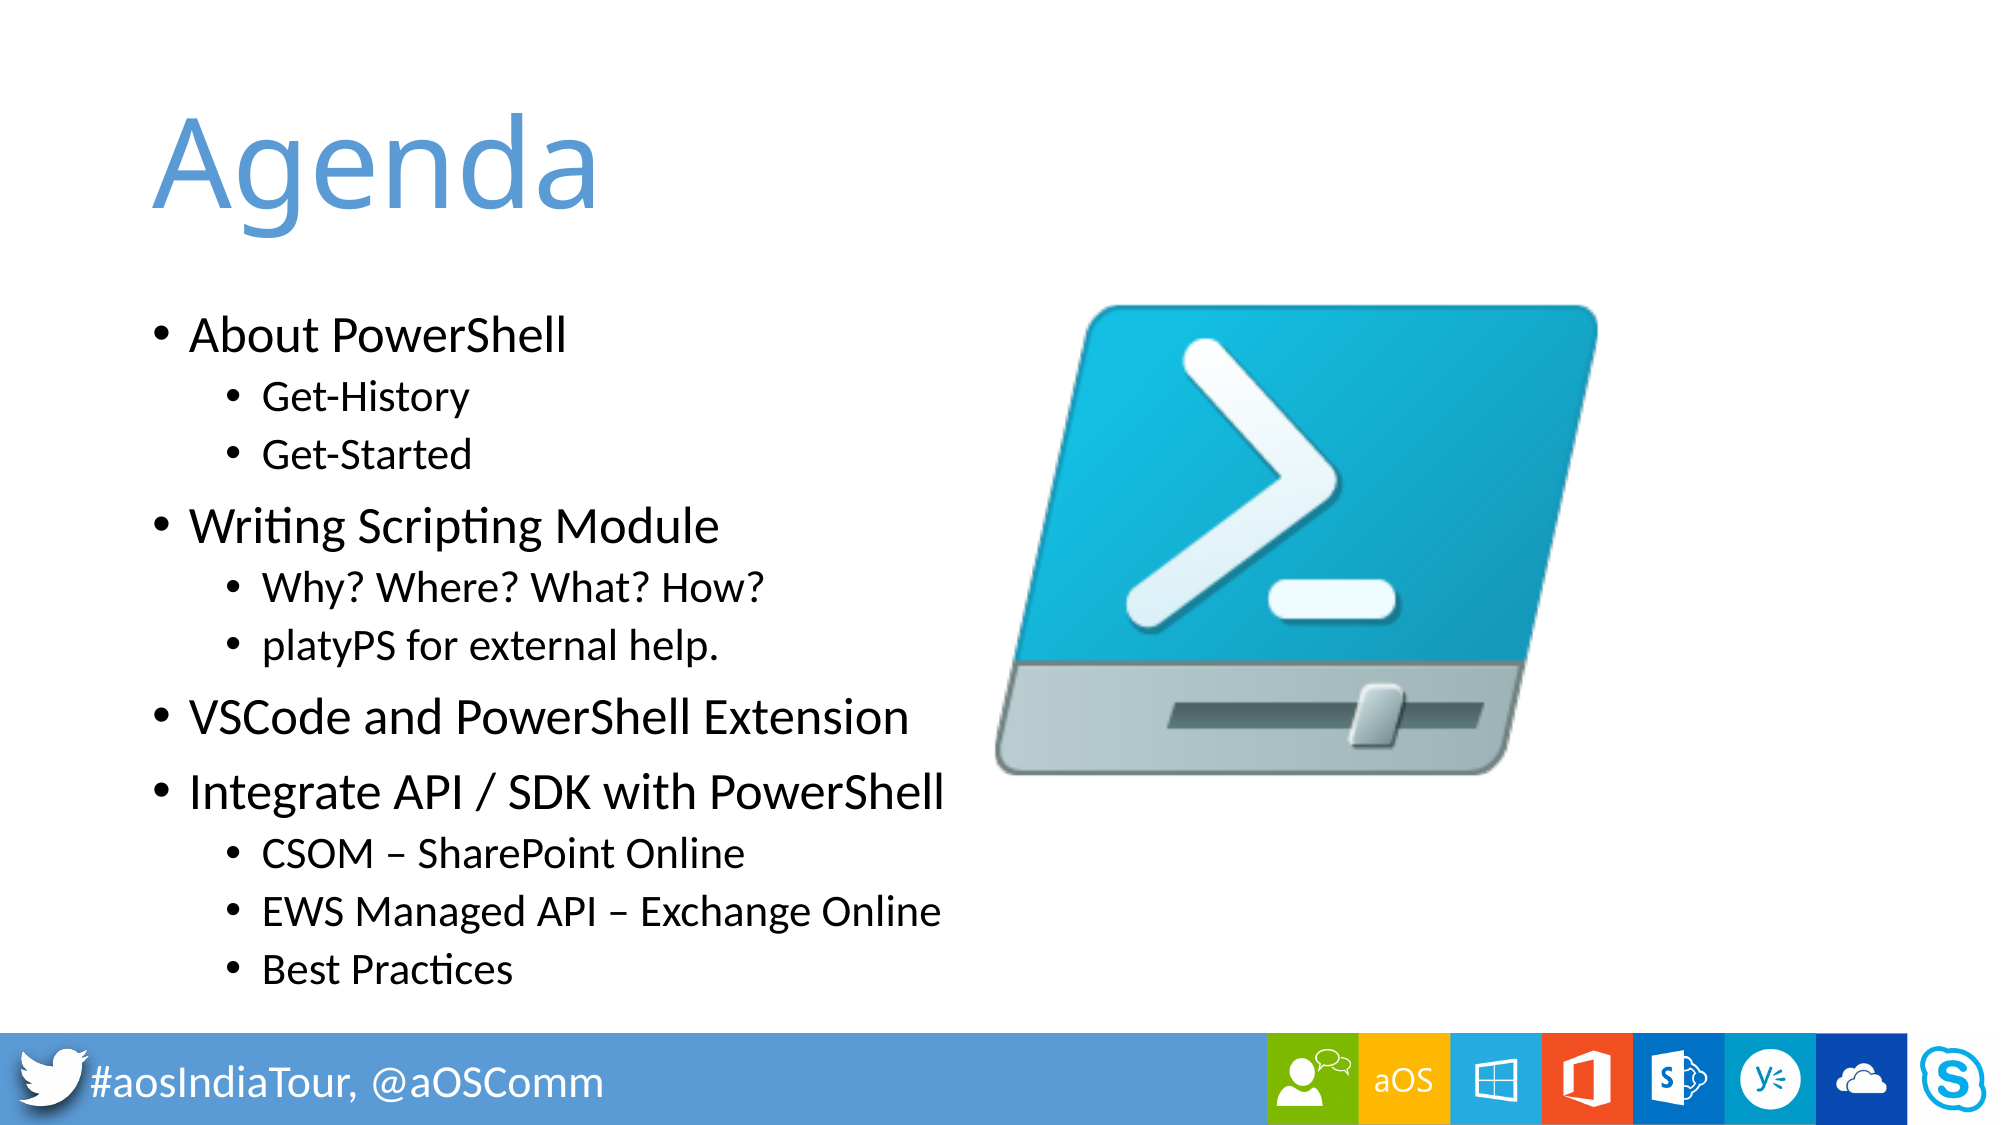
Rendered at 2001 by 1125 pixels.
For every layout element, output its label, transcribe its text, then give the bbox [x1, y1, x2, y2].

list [803, 206, 1794, 876]
picture [1817, 1033, 1999, 1125]
title Agenda [137, 59, 1863, 278]
picture [1741, 1050, 1800, 1109]
text_box #aosIndiaTour, @aOSComm [107, 1033, 1267, 1125]
picture [0, 1033, 107, 1125]
picture [1267, 1033, 1723, 1125]
list About PowerShell Get-History Get-Started Writing Scripting Module Why? Where? What? How? platyPS for external help. VSCode and PowerShell Extension Integrate API / SDK with PowerShell CSOM – SharePoint Online EWS Managed API – Exchange Online Best Practices [137, 299, 988, 1014]
